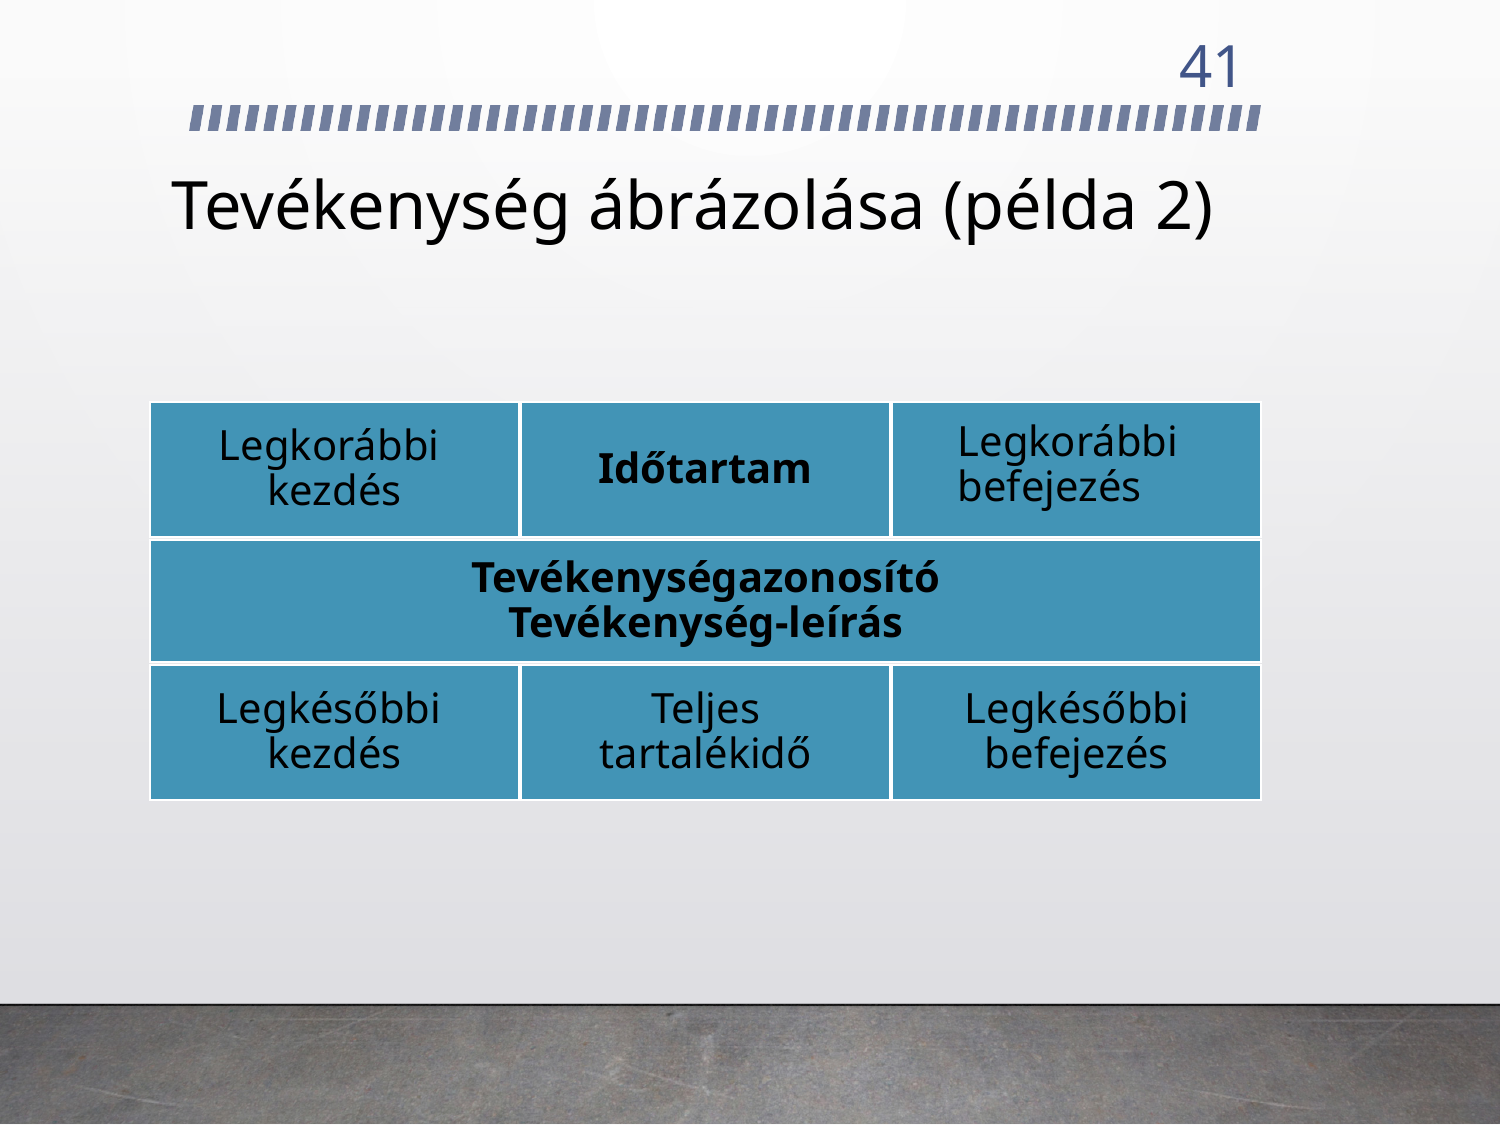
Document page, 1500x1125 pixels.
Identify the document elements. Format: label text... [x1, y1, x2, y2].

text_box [149, 401, 1262, 801]
picture [0, 1004, 1500, 1124]
slide_number 41 [1130, 21, 1262, 105]
title Tevékenység ábrázolása (példa 2) [156, 164, 1420, 302]
